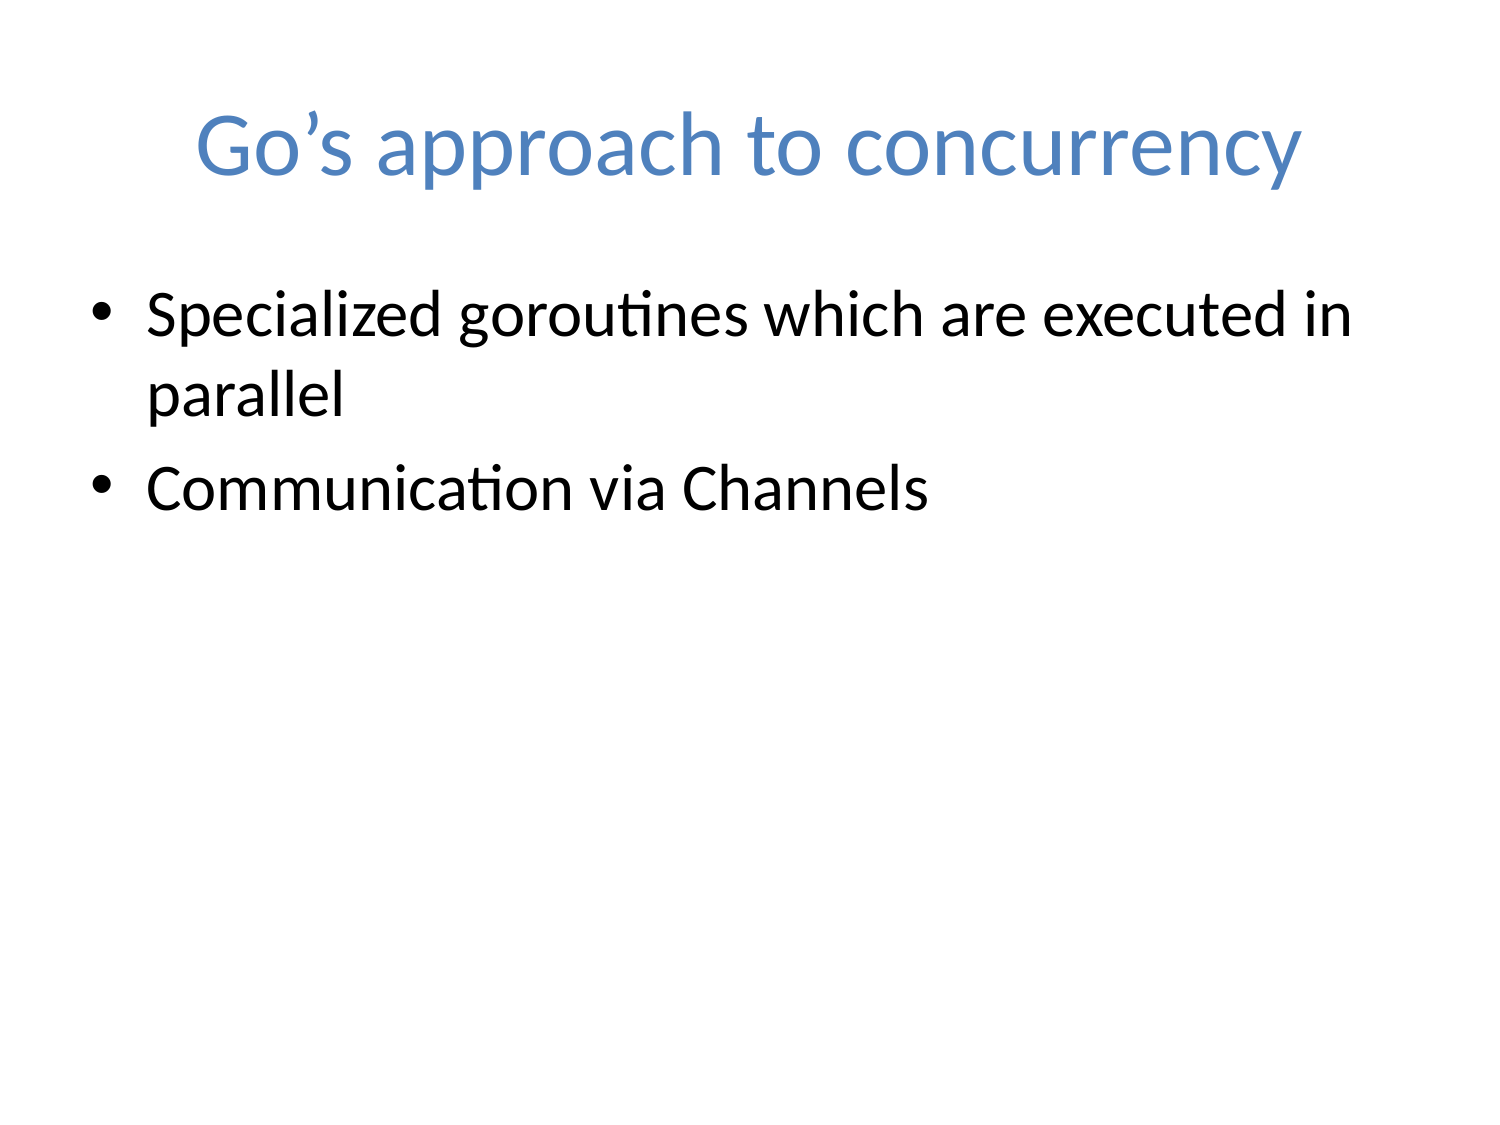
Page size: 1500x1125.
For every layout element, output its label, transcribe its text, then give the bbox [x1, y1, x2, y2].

title Go’s approach to concurrency [75, 45, 1425, 233]
list Specialized goroutines which are executed in parallel Communication via Channels [75, 262, 1425, 1005]
